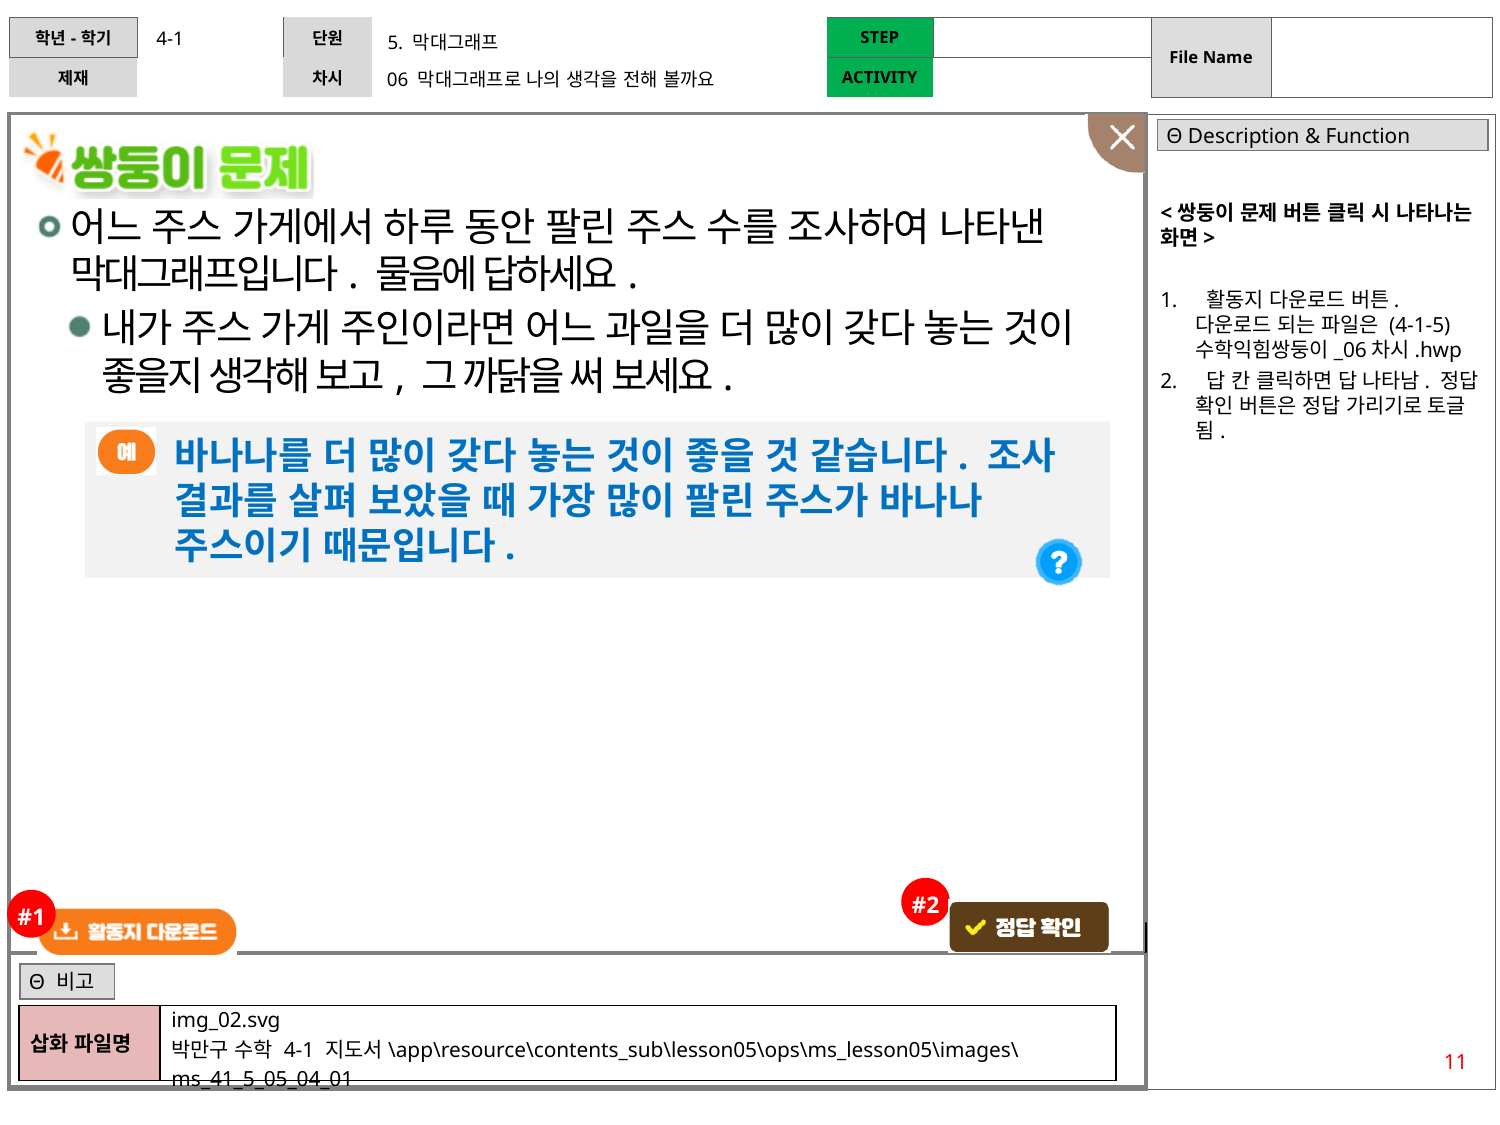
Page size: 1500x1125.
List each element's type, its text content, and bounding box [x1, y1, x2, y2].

text_box #1 [4, 887, 57, 940]
picture [17, 126, 314, 199]
picture [1029, 533, 1089, 593]
picture [35, 207, 65, 243]
picture [95, 426, 156, 476]
text_box 4-1 [141, 18, 284, 55]
text_box [1271, 19, 1500, 59]
text_box 06 막대그래프로 나의 생각을 전해 볼까요 [372, 60, 821, 96]
text_box [8, 111, 1146, 954]
text_box 어느 주스 가게에서 하루 동안 팔린 주스 수를 조사하여 나타낸 막대그래프입니다. 물음에 답하세요. [55, 194, 1059, 305]
picture [948, 898, 1111, 953]
text_box 바나나를 더 많이 갖다 놓는 것이 좋을 것 같습니다. 조사 결과를 살펴 보았을 때 가장 많이 팔린 주스가 바나나 주스이기 때문입니다. [84, 421, 1111, 578]
text_box <쌍둥이 문제 버튼 클릭 시 나타나는 화면> 활동지 다운로드 버튼. 다운로드 되는 파일은 (4-1-5)수학익힘쌍둥이_06차시.hwp 답 칸 클릭하면 답 나타남. 정답 확인 버튼은 정답 가리기로 토글 됨. [1145, 160, 1500, 513]
table_header Θ Description & Function [1158, 120, 1487, 150]
text_box #2 [899, 875, 952, 928]
text_box 내가 주스 가게 주인이라면 어느 과일을 더 많이 갖다 놓는 것이 좋을지 생각해 보고, 그 까닭을 써 보세요. [86, 296, 1088, 406]
picture [37, 906, 237, 955]
table_header 삽화 파일명 [20, 1006, 159, 1080]
picture [1084, 113, 1145, 173]
picture [62, 308, 93, 342]
table_header img_02.svg 박만구 수학 4-1 지도서\app\resource\contents_sub\lesson05\ops\ms_lesson05\images\ms_41_5_05_04_01 [161, 1006, 1115, 1080]
text_box 5. 막대그래프 [372, 23, 828, 48]
